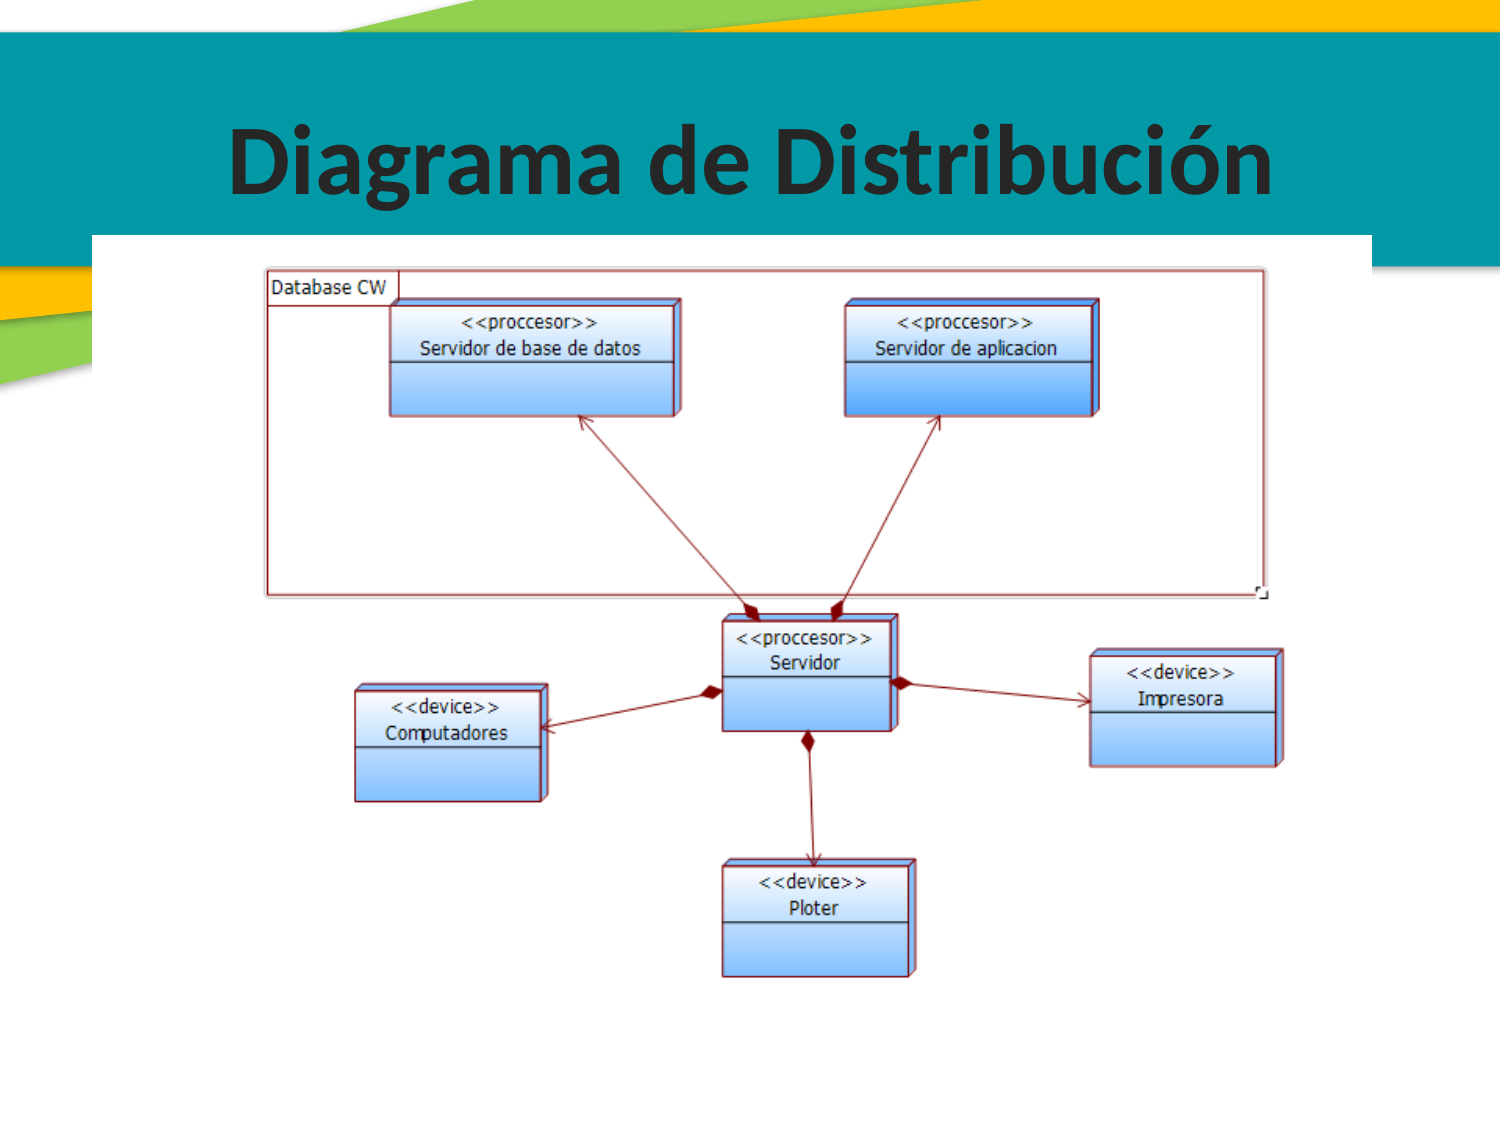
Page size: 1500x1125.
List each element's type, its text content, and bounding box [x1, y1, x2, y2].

text_box Diagrama de Distribución [677, 55, 828, 233]
picture [91, 234, 1373, 1056]
